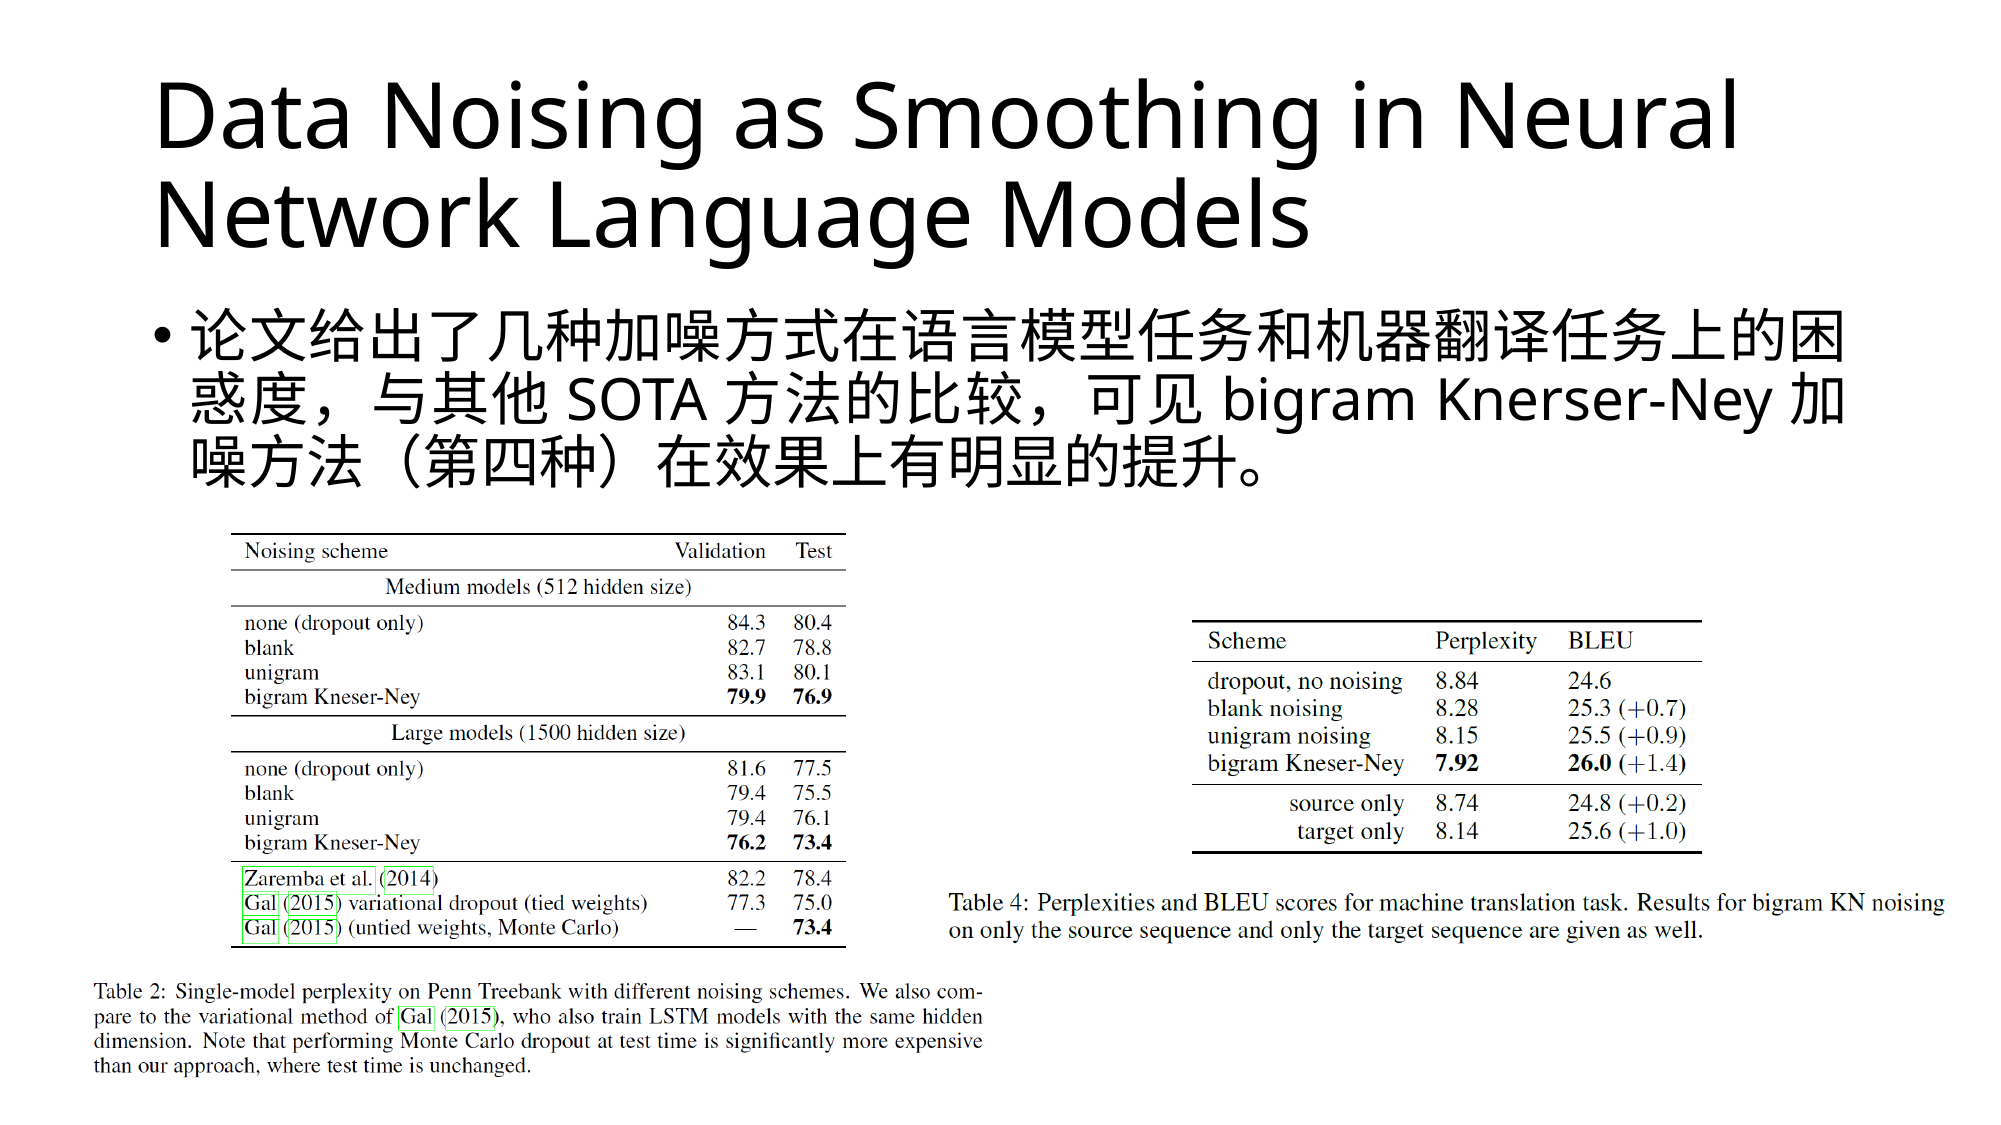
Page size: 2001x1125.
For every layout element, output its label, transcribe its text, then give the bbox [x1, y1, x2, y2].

title Data Noising as Smoothing in Neural Network Language Models [137, 59, 1863, 278]
list 论文给出了几种加噪方式在语言模型任务和机器翻译任务上的困惑度，与其他SOTA方法的比较，可见bigram Knerser-Ney加噪方法（第四种）在效果上有明显的提升。 [137, 299, 1863, 604]
picture [82, 523, 1954, 1079]
